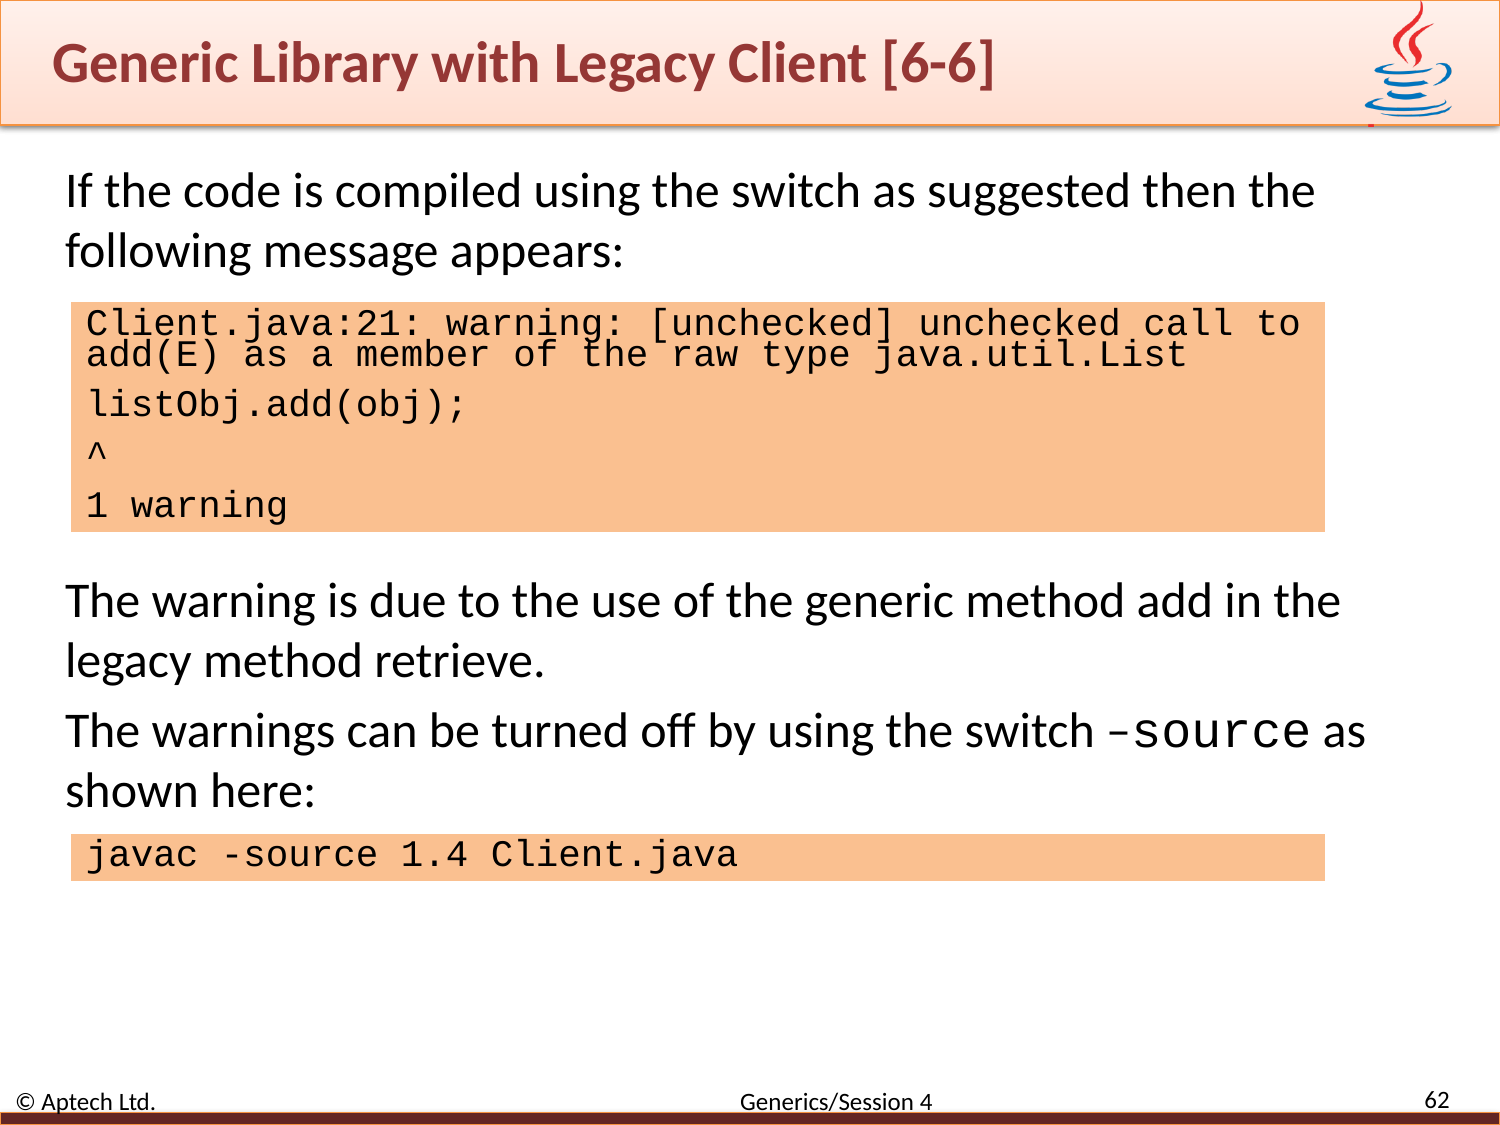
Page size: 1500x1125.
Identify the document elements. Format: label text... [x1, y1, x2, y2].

text_box Client.java:21: warning: [unchecked] unchecked call to add(E) as a member of the raw type java.util.List listObj.add(obj); ^ 1 warning [71, 302, 1325, 532]
footer © Aptech Ltd. Generics/Session 4 [0, 1087, 1325, 1113]
picture [1362, 0, 1454, 127]
slide_number 62 [1337, 1084, 1465, 1113]
list If the code is compiled using the switch as suggested then the following message appears: The warning is due to the use of the generic method add in the legacy method retrieve. The warnings can be turned off by using the switch –source as shown here: [49, 149, 1463, 1013]
title Generic Library with Legacy Client [6-6] [37, 24, 1288, 93]
text_box javac -source 1.4 Client.java [71, 834, 1325, 881]
